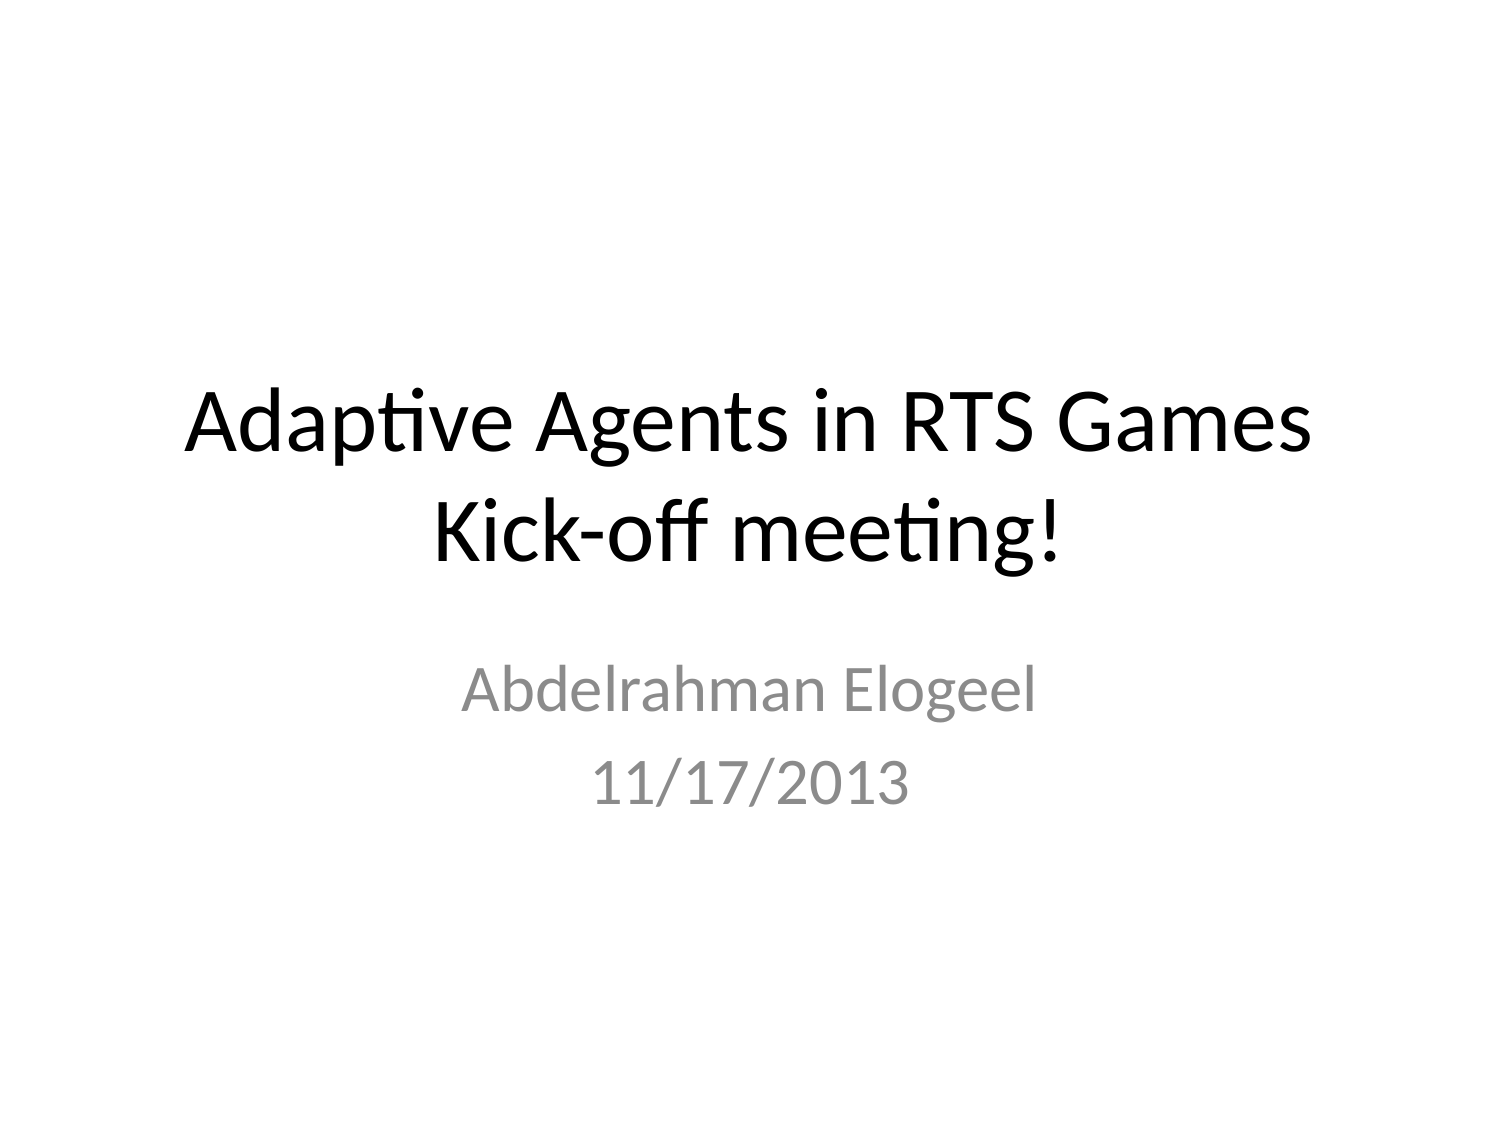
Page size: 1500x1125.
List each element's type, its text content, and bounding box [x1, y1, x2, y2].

subtitle Abdelrahman Elogeel 11/17/2013 [225, 637, 1275, 925]
title Adaptive Agents in RTS Games Kick-off meeting! [112, 349, 1388, 591]
